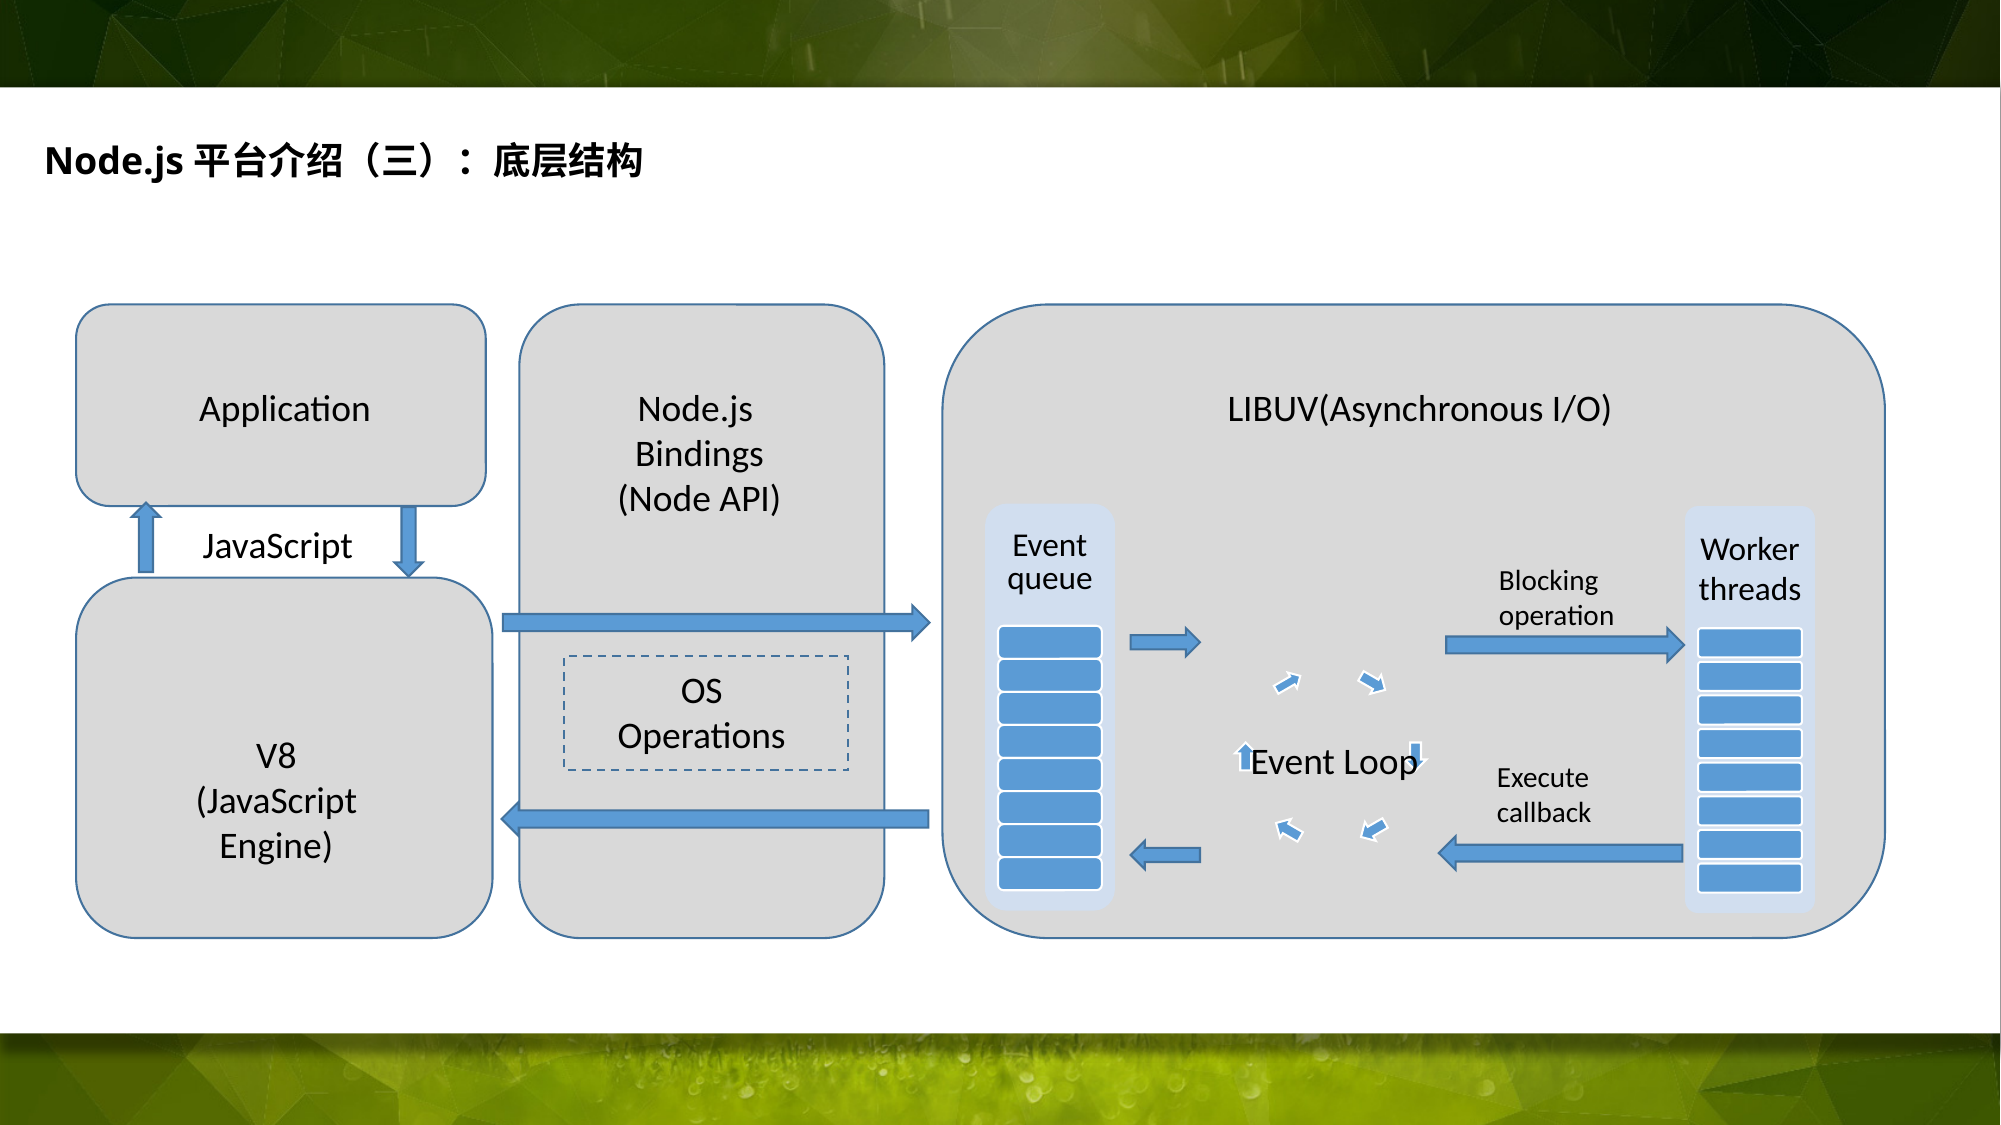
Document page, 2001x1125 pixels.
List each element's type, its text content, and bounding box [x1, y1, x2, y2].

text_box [1698, 661, 1802, 691]
text_box [75, 303, 487, 508]
text_box JavaScript [187, 513, 376, 574]
text_box Blocking operation [1484, 553, 1685, 639]
text_box [941, 303, 1887, 940]
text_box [1698, 729, 1802, 759]
text_box [518, 303, 886, 612]
text_box [129, 501, 163, 574]
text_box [985, 503, 1115, 911]
text_box [75, 576, 494, 940]
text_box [1698, 829, 1802, 859]
text_box [1499, 639, 1685, 665]
text_box [501, 602, 932, 643]
text_box [1129, 634, 1162, 651]
text_box [1129, 838, 1162, 872]
picture [0, 1034, 2000, 1125]
text_box [518, 633, 886, 809]
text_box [1698, 762, 1802, 792]
text_box LIBUV(Asynchronous I/O) [1212, 376, 1657, 437]
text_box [1162, 625, 1499, 888]
text_box Execute callback [1499, 751, 1685, 836]
text_box Application [120, 376, 450, 437]
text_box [1685, 506, 1815, 914]
text_box OS Operations [579, 659, 824, 764]
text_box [1698, 628, 1802, 658]
text_box [391, 506, 426, 579]
text_box Node.js平台介绍（三）：底层结构 [29, 129, 741, 190]
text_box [1698, 695, 1802, 725]
text_box V8 (JavaScript Engine) [120, 723, 432, 874]
text_box Node.js Bindings (Node API) [550, 376, 849, 527]
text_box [1698, 796, 1802, 826]
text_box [1698, 863, 1802, 893]
picture [0, 0, 2000, 87]
text_box [518, 829, 886, 940]
text_box [563, 655, 849, 771]
text_box [500, 799, 930, 839]
text_box [1499, 843, 1684, 863]
